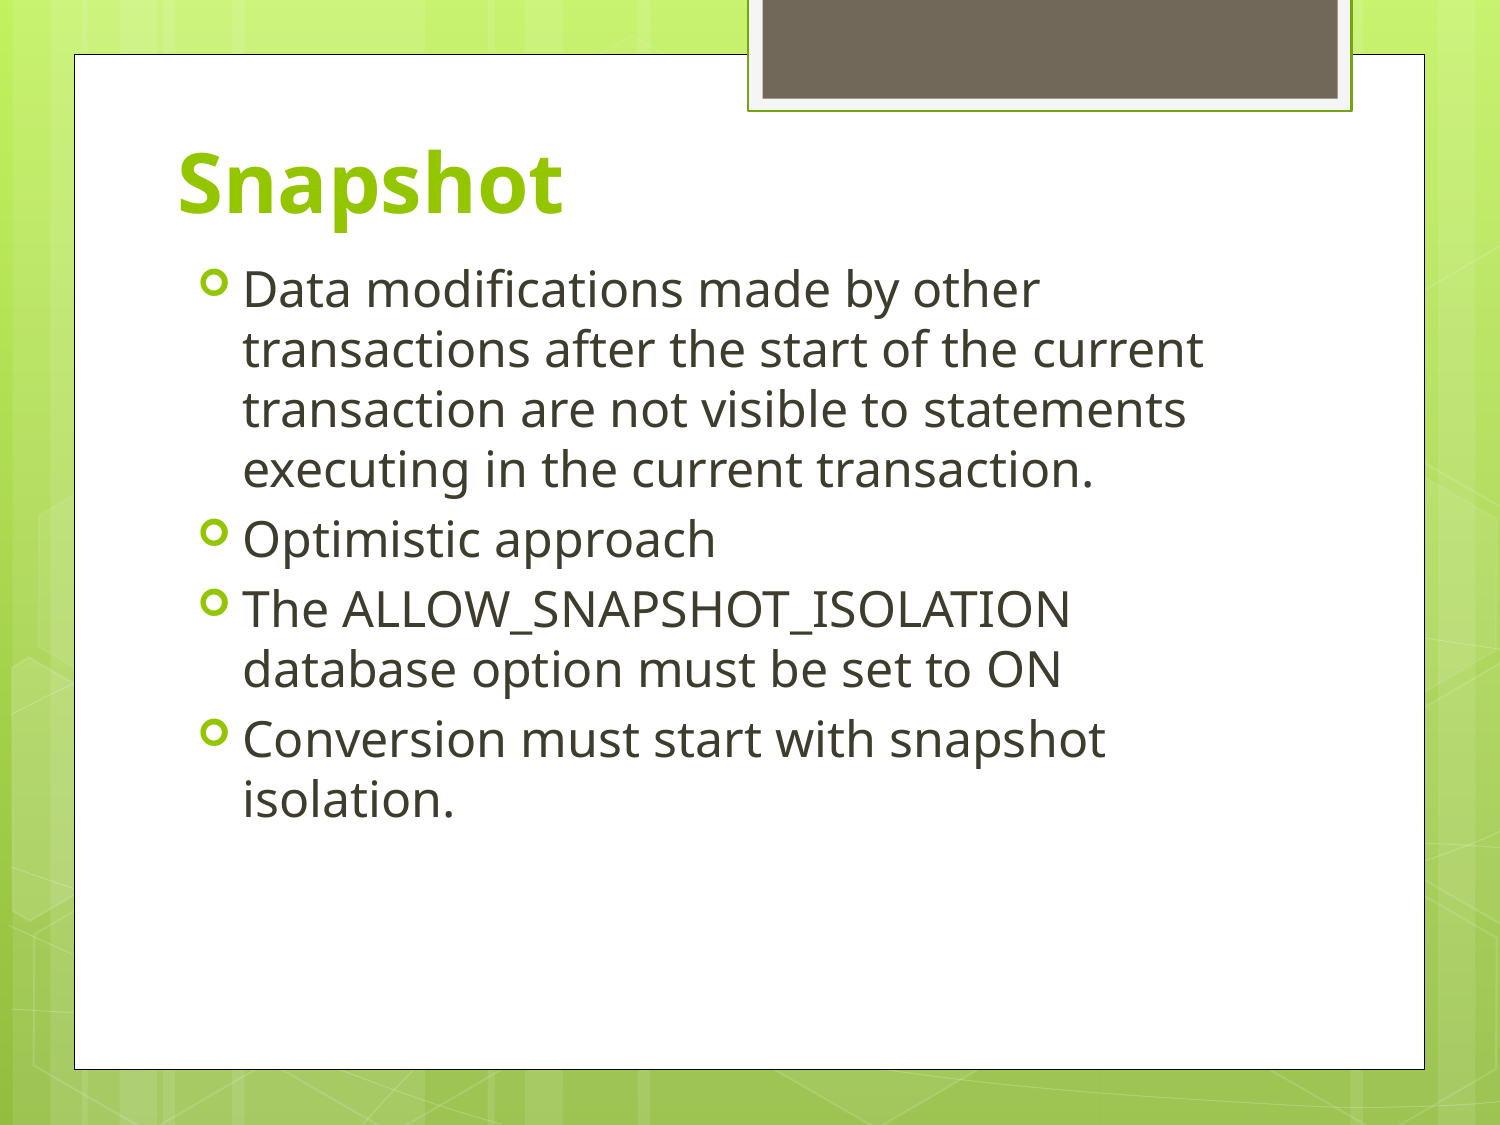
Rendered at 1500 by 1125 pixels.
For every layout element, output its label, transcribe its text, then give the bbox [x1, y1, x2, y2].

title Snapshot [162, 50, 1315, 238]
list Data modifications made by other transactions after the start of the current transaction are not visible to statements executing in the current transaction. Optimistic approach The ALLOW_SNAPSHOT_ISOLATION database option must be set to ON Conversion must start with snapshot isolation. [171, 249, 1283, 957]
